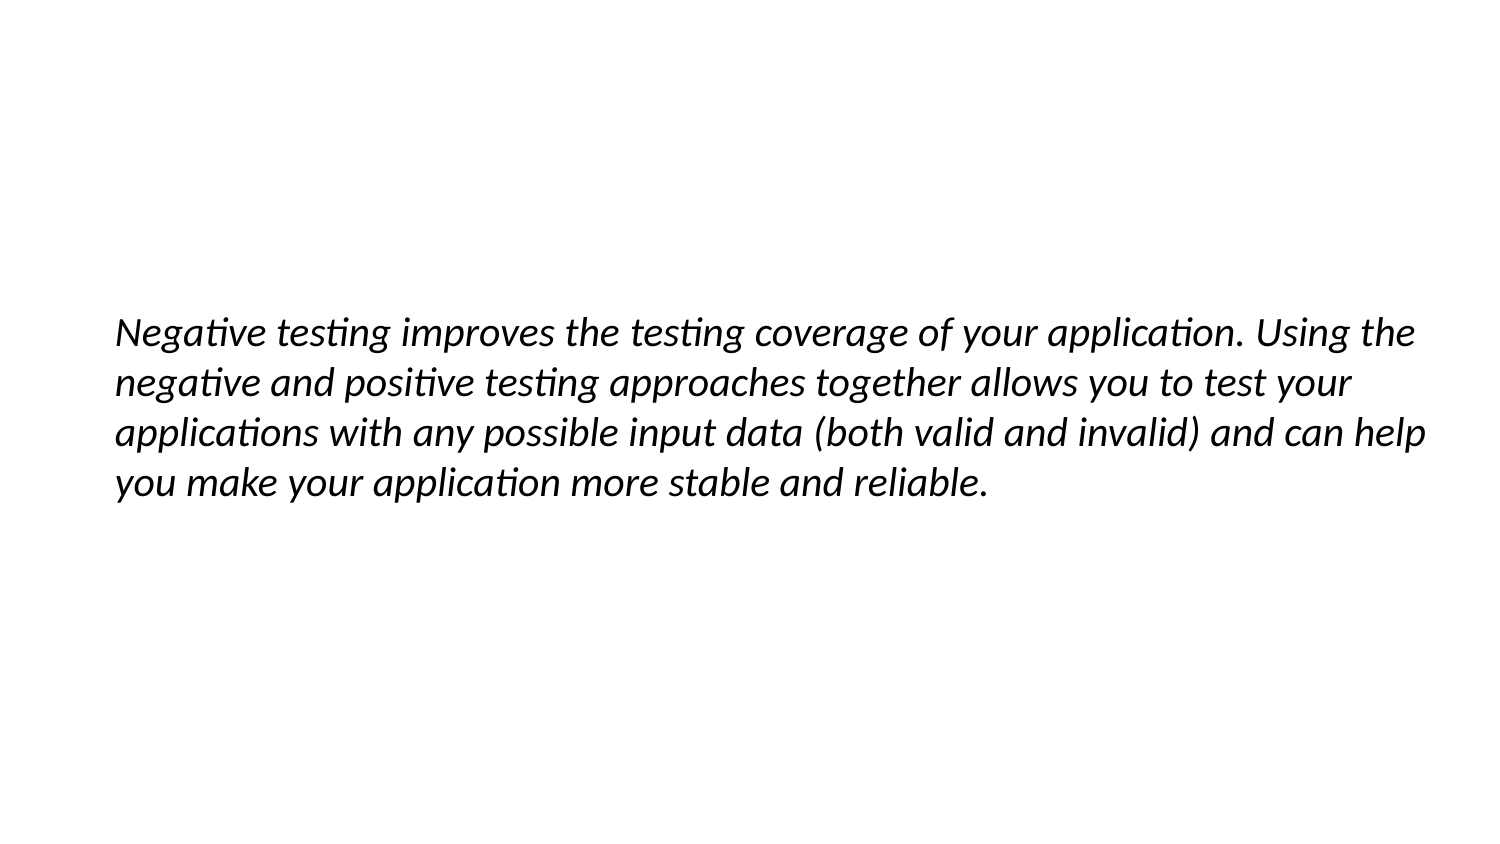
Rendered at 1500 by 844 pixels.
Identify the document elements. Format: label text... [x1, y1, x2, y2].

list Negative testing improves the testing coverage of your application. Using the negative and positive testing approaches together allows you to test your applications with any possible input data (both valid and invalid) and can help you make your application more stable and reliable. [99, 296, 1450, 660]
